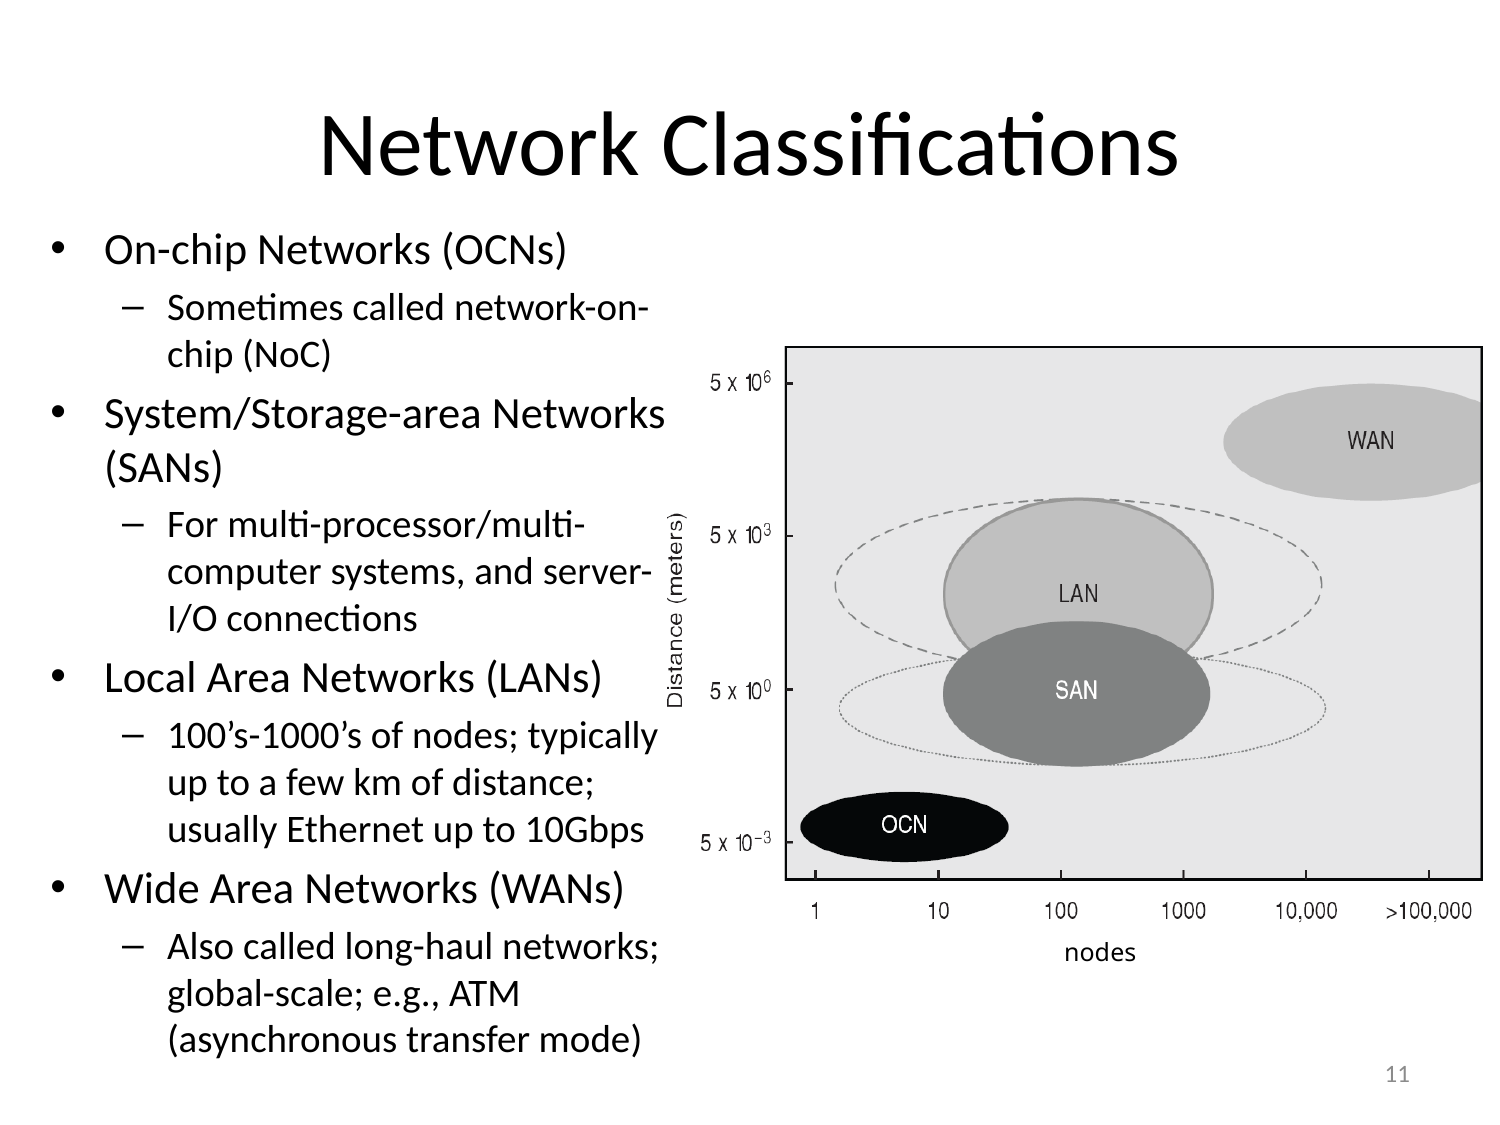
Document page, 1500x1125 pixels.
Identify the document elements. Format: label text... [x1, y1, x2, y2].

list On-chip Networks (OCNs) Sometimes called network-on-chip (NoC) System/Storage-area Networks (SANs) For multi-processor/multi-computer systems, and server-I/O connections Local Area Networks (LANs) 100’s-1000’s of nodes; typically up to a few km of distance; usually Ethernet up to 10Gbps Wide Area Networks (WANs) Also called long-haul networks; global-scale; e.g., ATM (asynchronous transfer mode) [35, 212, 700, 1088]
title Network Classifications [75, 45, 1425, 233]
picture [649, 334, 1491, 935]
text_box nodes [1049, 944, 1152, 975]
slide_number 11 [1074, 1042, 1425, 1103]
